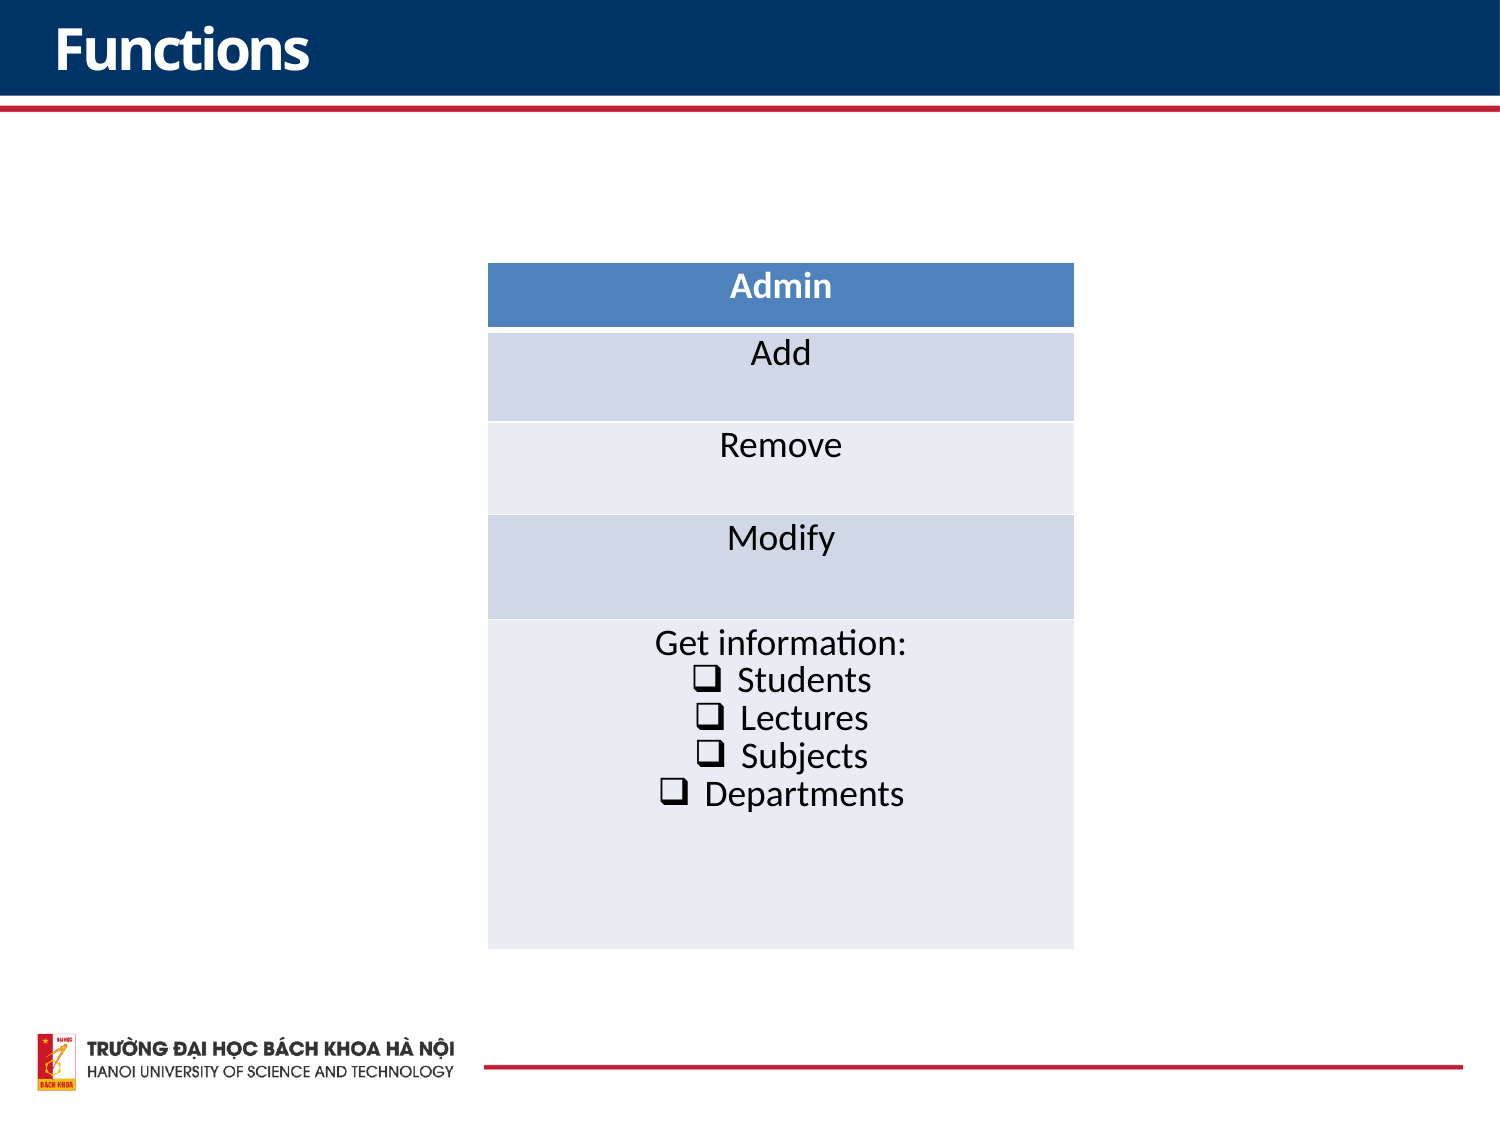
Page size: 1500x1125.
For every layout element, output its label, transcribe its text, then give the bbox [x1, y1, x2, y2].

table_cell Add [488, 333, 1074, 421]
table_cell Get information: Students Lectures Subjects Departments [488, 620, 1074, 949]
title Functions [51, 10, 1475, 201]
table_header Admin [488, 263, 1074, 327]
table_cell Modify [488, 515, 1074, 619]
table_cell Remove [488, 423, 1074, 514]
picture [0, 0, 1500, 1091]
